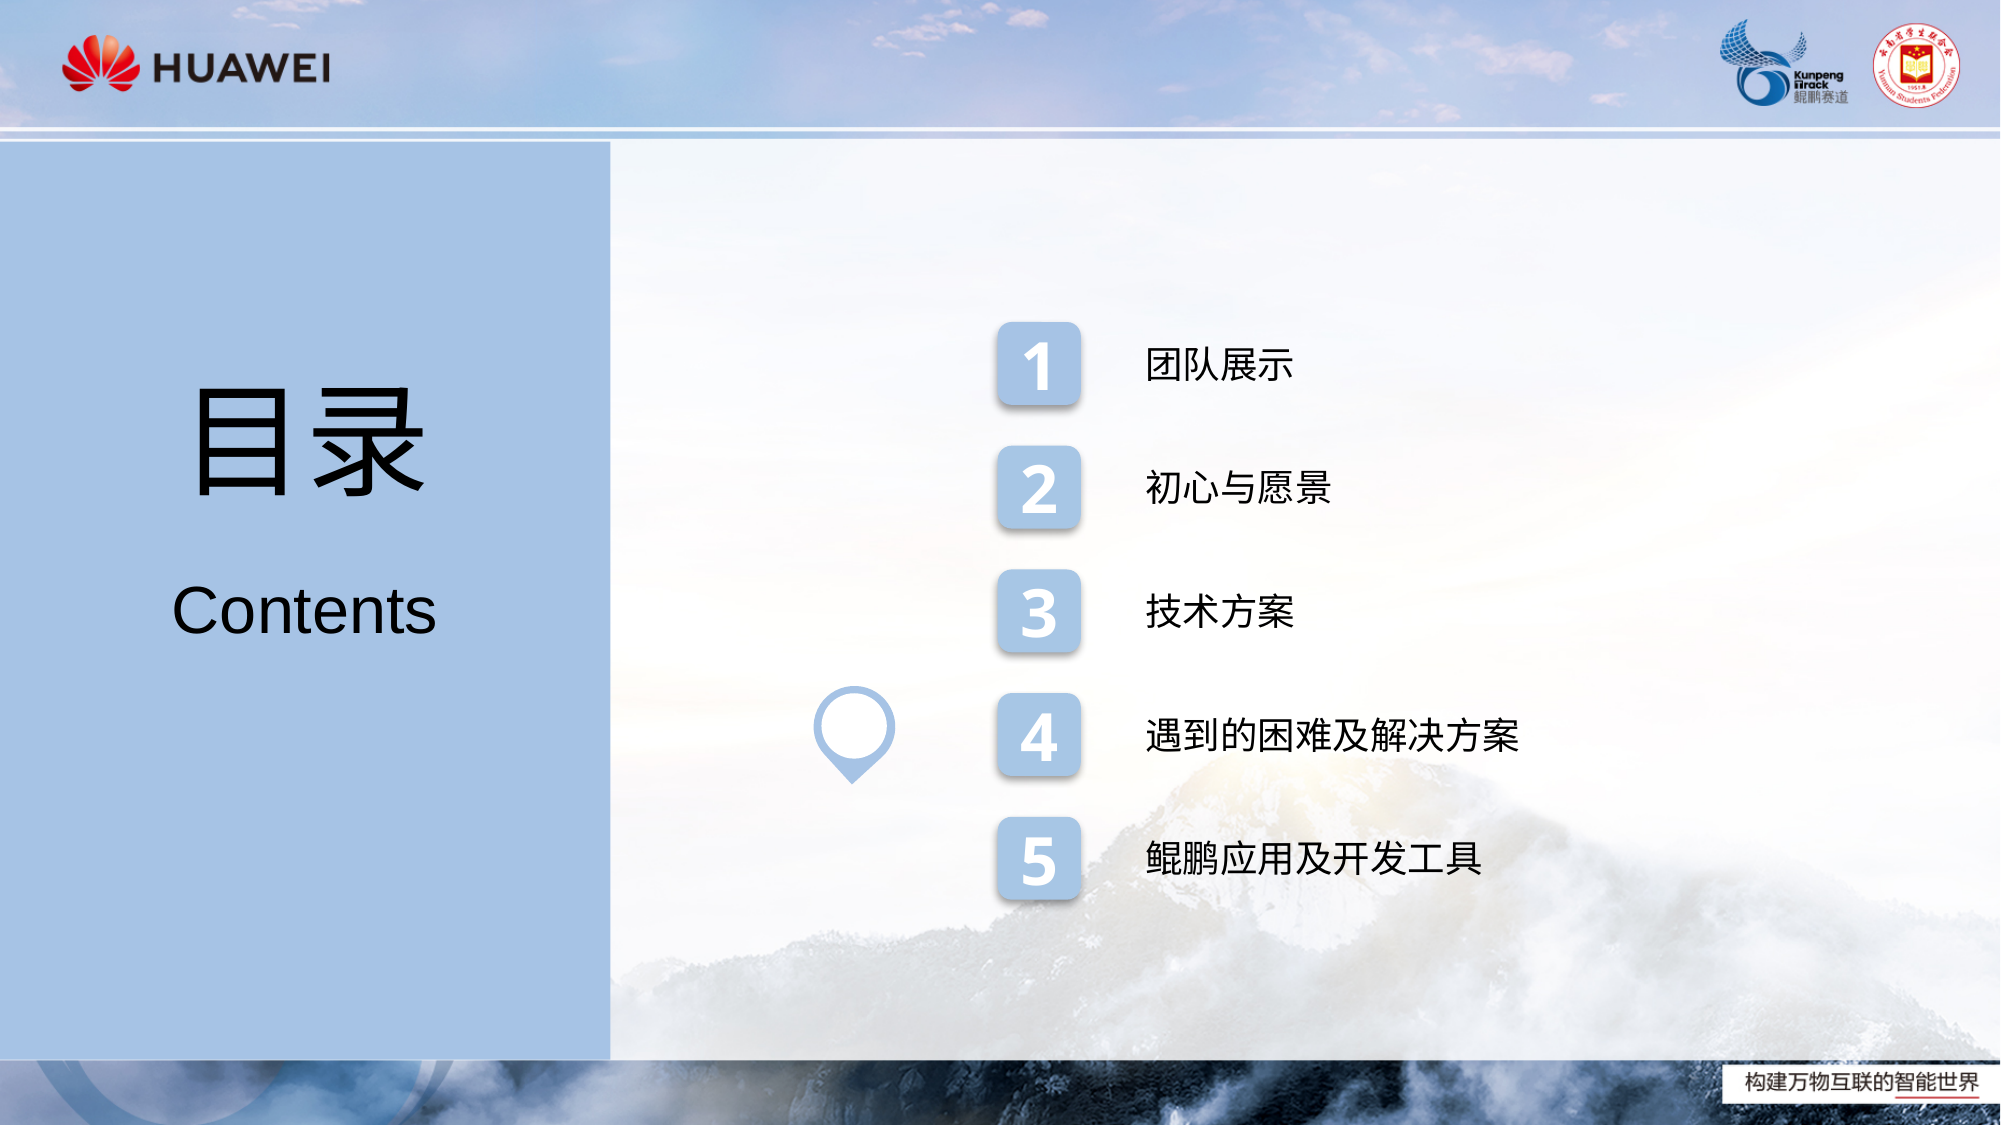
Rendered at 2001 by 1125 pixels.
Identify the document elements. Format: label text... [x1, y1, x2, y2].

text_box 1 [996, 320, 1082, 406]
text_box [813, 685, 896, 768]
picture [0, 0, 2001, 1125]
text_box 4 [996, 692, 1082, 777]
text_box 2 [996, 444, 1082, 530]
text_box 初心与愿景 [1130, 457, 1348, 517]
text_box 3 [996, 568, 1082, 654]
text_box 遇到的困难及解决方案 [1130, 704, 1536, 764]
text_box 目录 [165, 354, 446, 520]
text_box [0, 141, 611, 1061]
text_box Contents [156, 559, 454, 655]
text_box 技术方案 [1130, 580, 1311, 641]
text_box 团队展示 [1130, 333, 1311, 394]
text_box 5 [996, 815, 1082, 901]
text_box 鲲鹏应用及开发工具 [1130, 827, 1498, 888]
